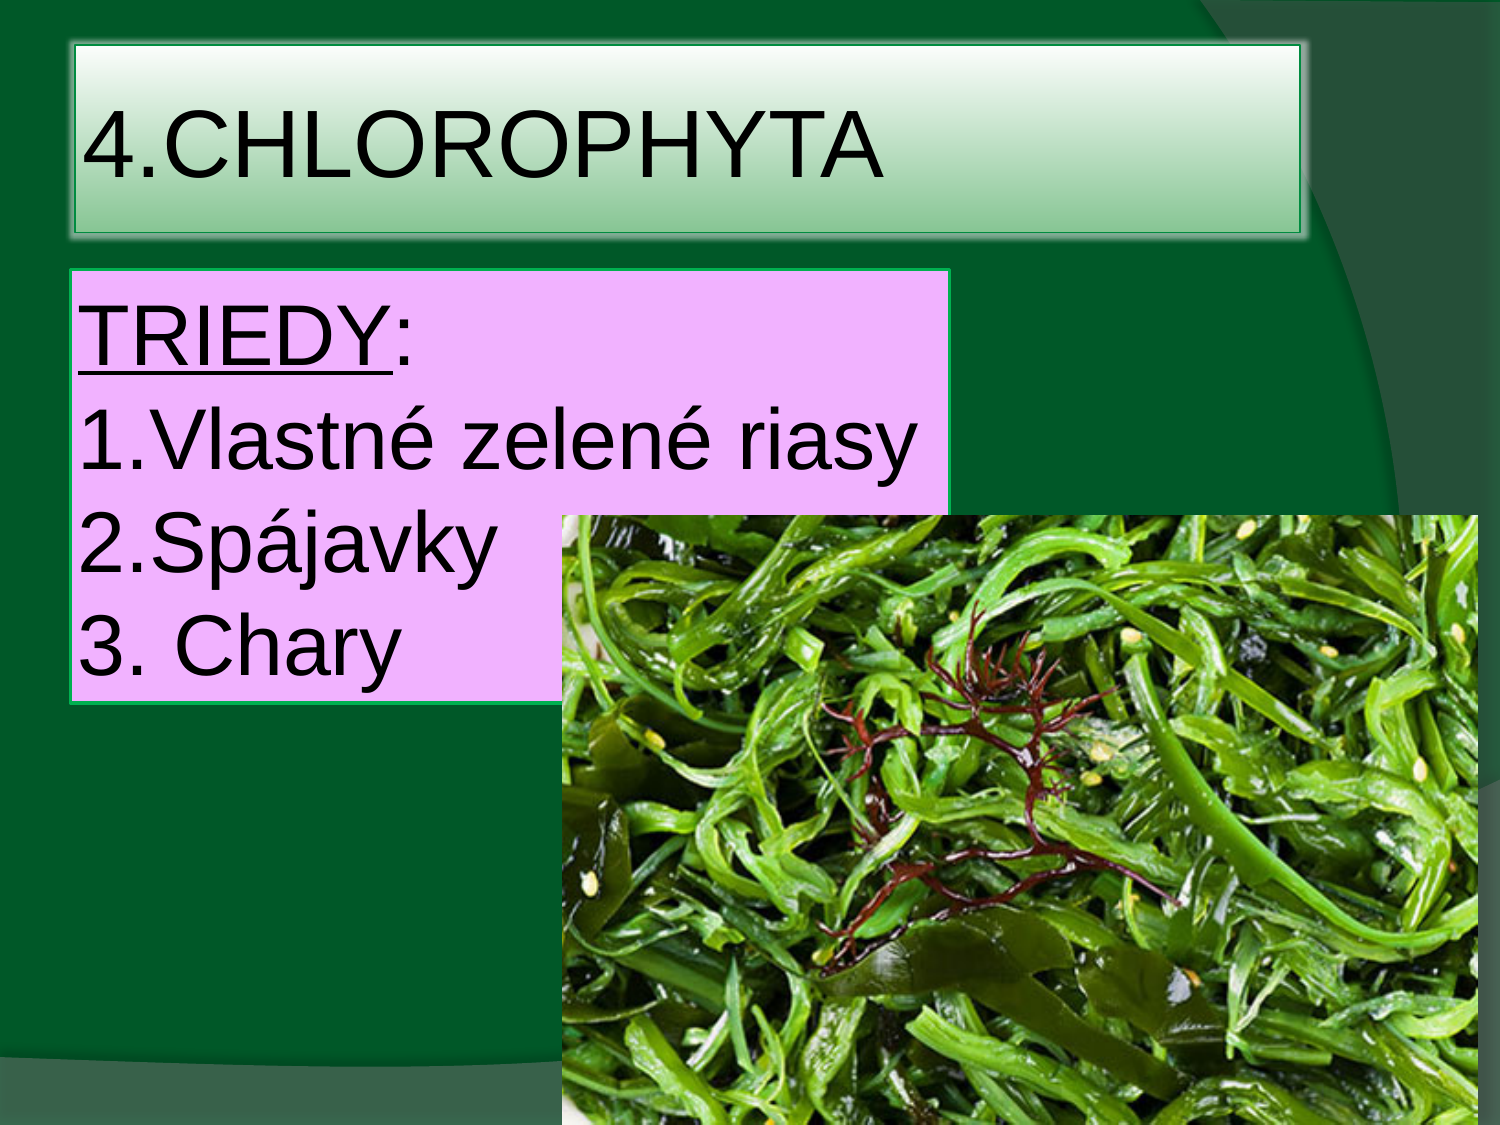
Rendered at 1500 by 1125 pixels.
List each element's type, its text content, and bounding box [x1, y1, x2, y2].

picture [562, 515, 1478, 1125]
text_box 4.CHLOROPHYTA [74, 44, 1301, 233]
text_box TRIEDY: 1.Vlastné zelené riasy 2.Spájavky 3. Chary [69, 268, 951, 705]
